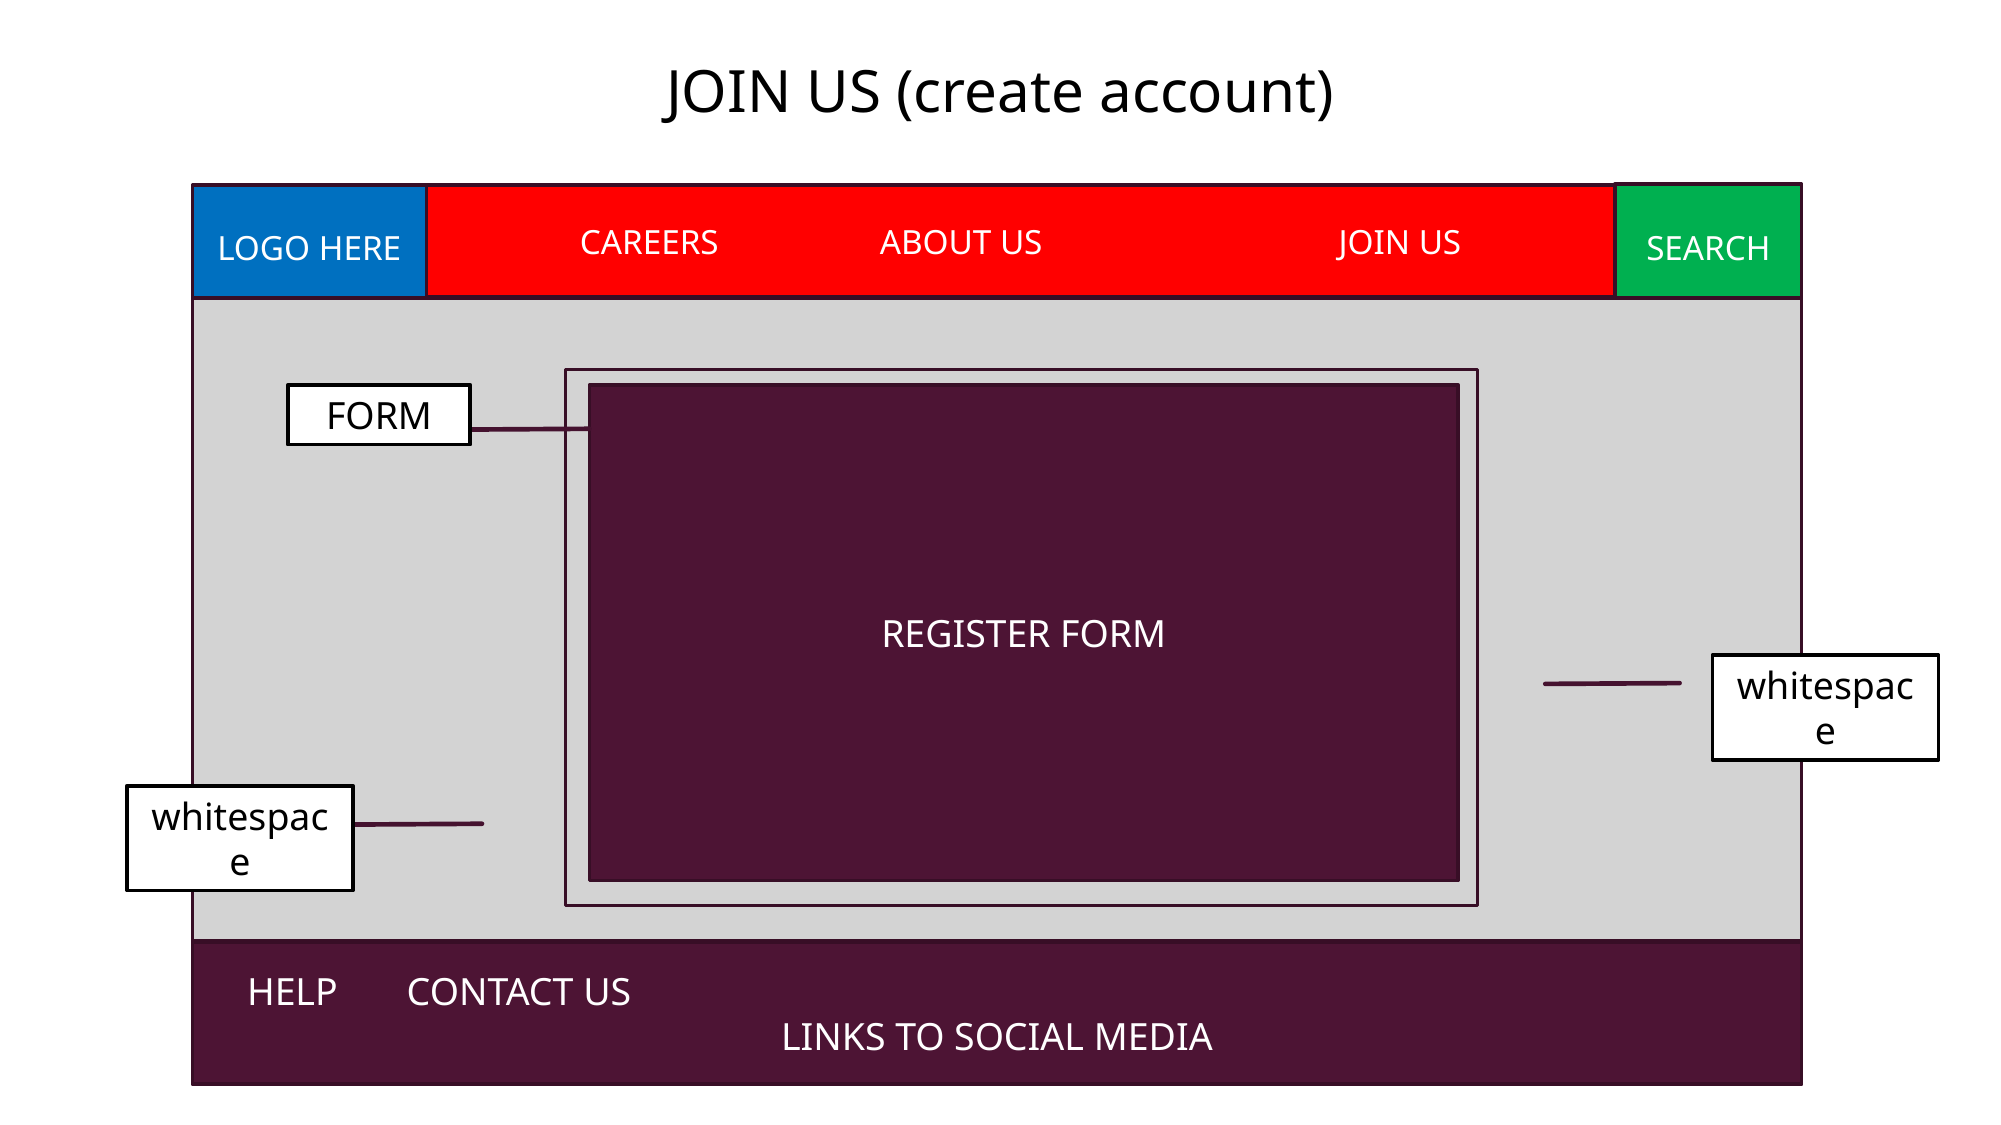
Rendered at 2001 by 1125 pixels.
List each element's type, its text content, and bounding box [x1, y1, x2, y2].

text_box SEARCH [1613, 182, 1803, 296]
text_box REGISTER FORM [588, 383, 1460, 882]
text_box HELP CONTACT US LINKS TO SOCIAL MEDIA [191, 940, 1803, 1086]
text_box FORM [286, 383, 472, 446]
text_box CAREERS ABOUT US JOIN US [425, 183, 1617, 298]
text_box [564, 368, 1479, 907]
text_box JOIN US (create account) [0, 29, 2000, 150]
text_box whitespace [1711, 653, 1940, 762]
text_box [191, 296, 1803, 940]
text_box whitespace [125, 784, 355, 892]
text_box LOGO HERE [191, 183, 425, 296]
